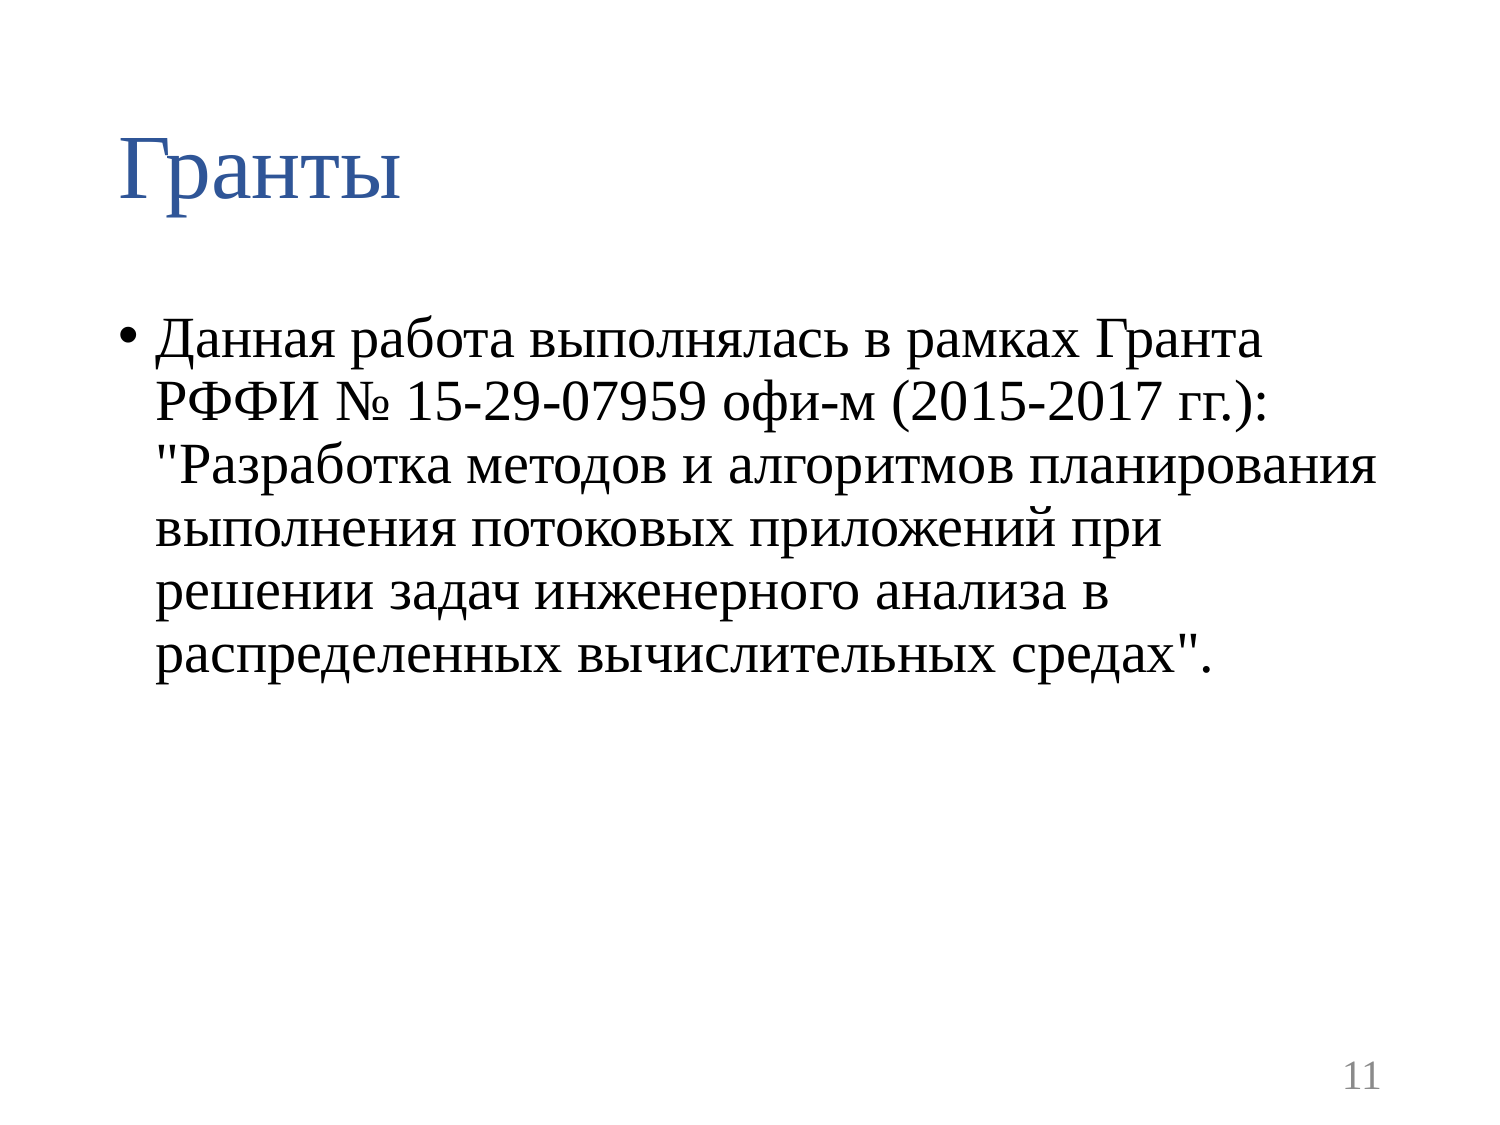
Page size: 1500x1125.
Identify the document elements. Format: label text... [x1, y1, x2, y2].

title Гранты [103, 59, 1397, 278]
list Данная работа выполнялась в рамках Гранта РФФИ № 15-29-07959 офи-м (2015-2017 гг.): "Разработка методов и алгоритмов планирования выполнения потоковых приложений при решении задач инженерного анализа в распределенных вычислительных средах". [103, 299, 1397, 1014]
slide_number 11 [1059, 1042, 1397, 1103]
